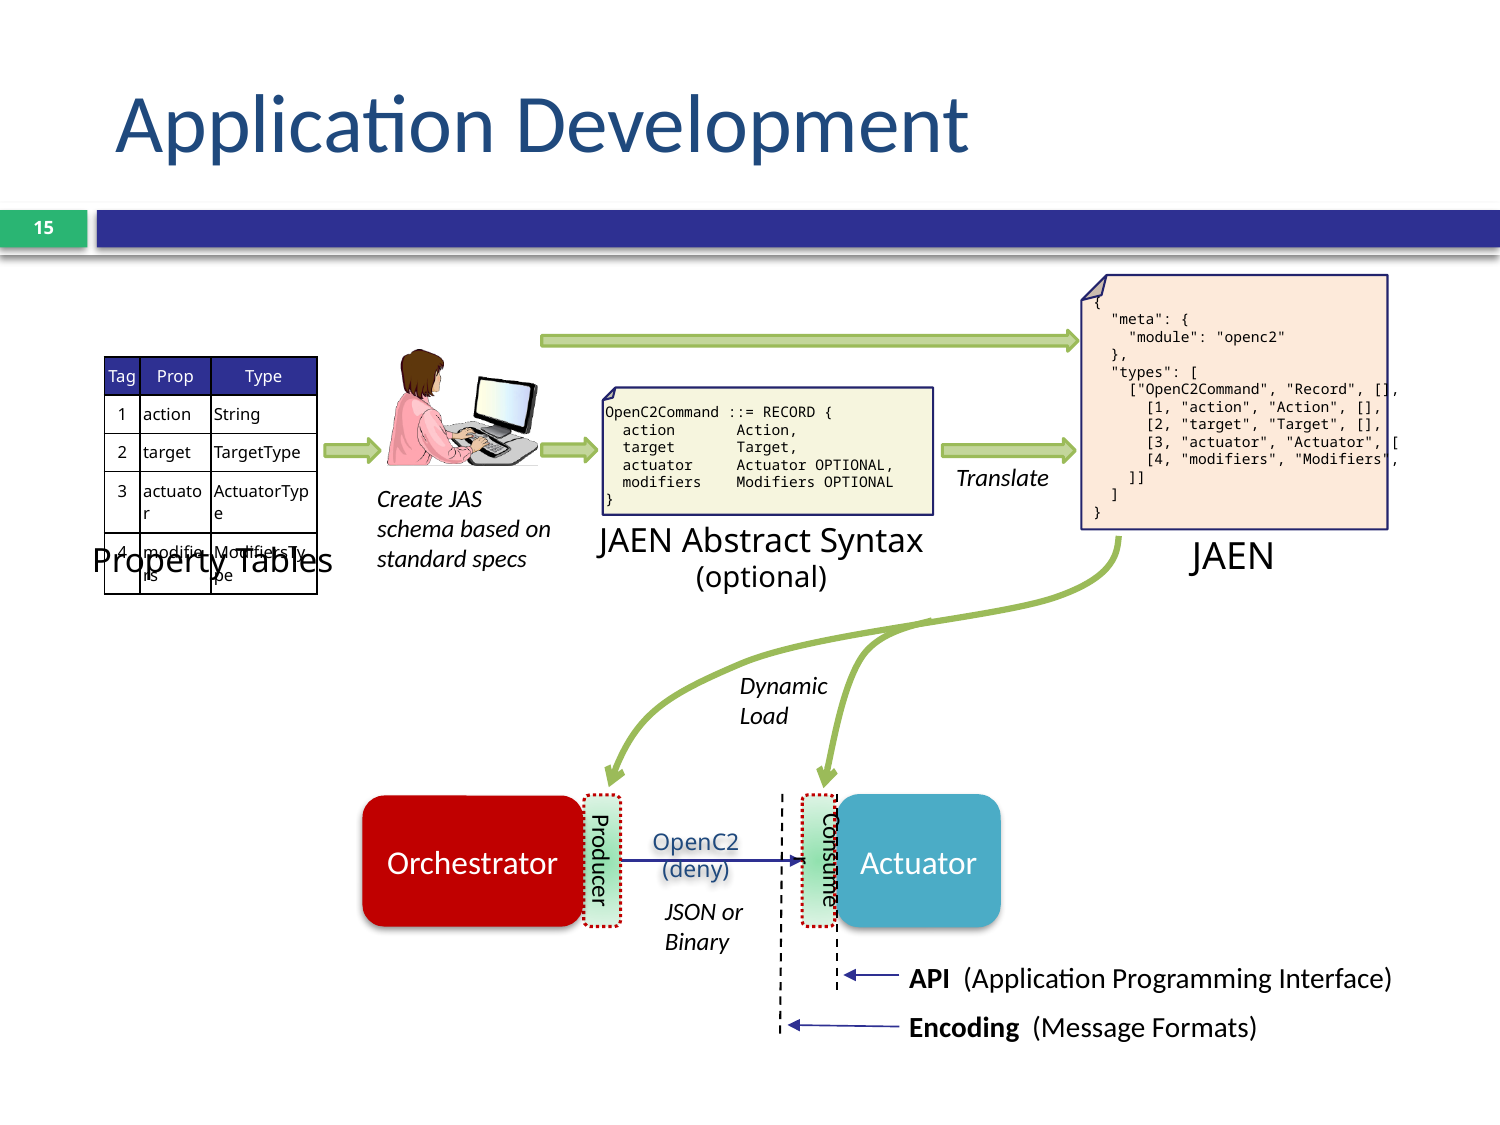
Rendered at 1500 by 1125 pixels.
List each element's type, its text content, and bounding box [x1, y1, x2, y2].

text_box [540, 328, 1072, 353]
title Application Development [100, 37, 1438, 200]
table_cell ModifiersType [212, 587, 316, 593]
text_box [599, 387, 934, 518]
table_cell String [212, 396, 316, 433]
text_box OpenC2 (deny) [621, 831, 774, 860]
table_cell actuator [141, 472, 210, 531]
table_cell 4 [105, 587, 139, 593]
picture [387, 349, 538, 466]
text_box [940, 437, 1072, 464]
table_cell ActuatorType [212, 472, 316, 531]
table_cell target [141, 434, 210, 471]
text_box [818, 618, 933, 789]
table_cell modifiers [141, 587, 210, 593]
table_cell action [141, 396, 210, 433]
text_box JSON or Binary [650, 888, 774, 963]
text_box Producer [582, 793, 623, 929]
table_header Type [212, 358, 316, 394]
slide_number 15 [0, 208, 88, 249]
text_box Create JAS schema based on standard specs [362, 474, 575, 580]
text_box Consumer [800, 793, 835, 929]
text_box [926, 541, 1120, 631]
text_box [323, 437, 381, 464]
table_cell TargetType [212, 434, 316, 471]
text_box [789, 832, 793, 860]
text_box Actuator [842, 794, 1001, 928]
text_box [779, 793, 783, 1039]
text_box [605, 668, 725, 788]
text_box Property Tables [77, 531, 349, 587]
table_header Prop [141, 358, 210, 394]
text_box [1077, 274, 1388, 530]
text_box Dynamic Load [725, 662, 850, 738]
text_box JAEN [1177, 541, 1291, 585]
text_box [543, 436, 593, 464]
table_cell 2 [105, 434, 139, 471]
table_header Tag [105, 358, 139, 394]
text_box Translate [941, 458, 1072, 500]
table_cell 1 [105, 396, 139, 433]
text_box JAEN Abstract Syntax (optional) [584, 511, 939, 601]
text_box OpenC2 (deny) [621, 869, 774, 879]
text_box Orchestrator [361, 794, 584, 928]
table_cell 3 [105, 472, 139, 531]
text_box API (Application Programming Interface) Encoding (Message Formats) [894, 951, 1418, 1052]
text_box [740, 623, 912, 669]
